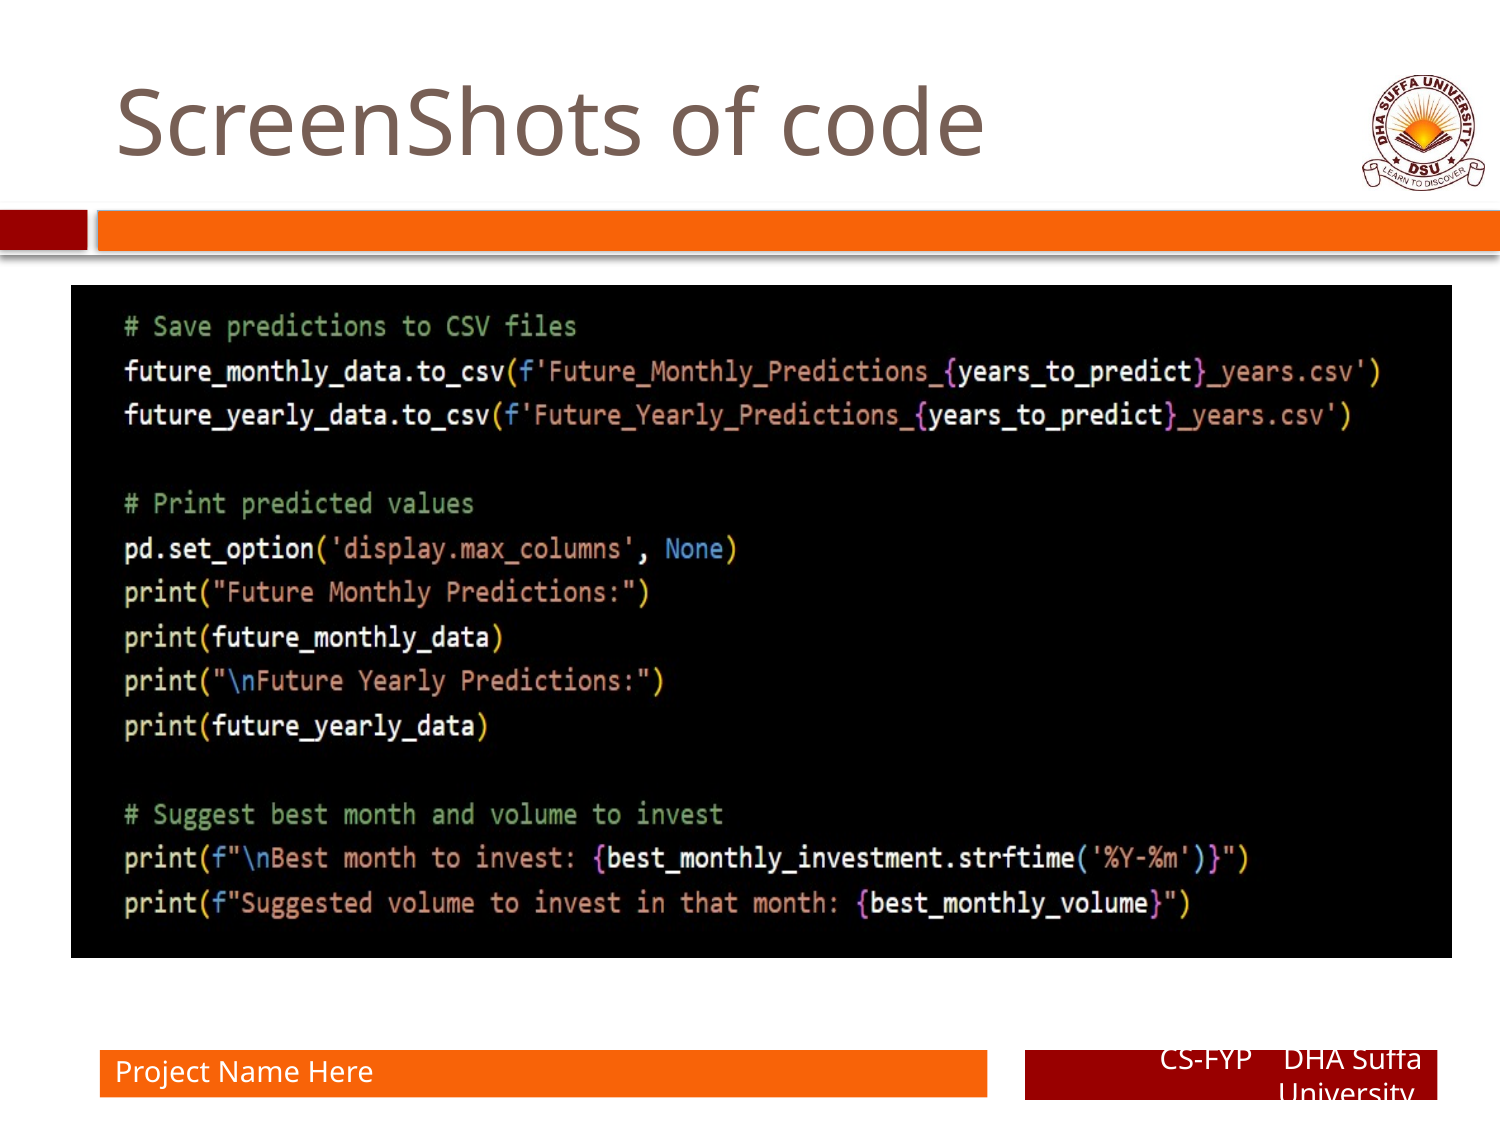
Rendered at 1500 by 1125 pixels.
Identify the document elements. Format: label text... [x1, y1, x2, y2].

picture [1362, 75, 1485, 191]
footer Project Name Here [99, 1050, 988, 1098]
slide_number CS-FYP DHA Suffa University [1025, 1050, 1438, 1100]
slide_number [0, 209, 88, 250]
title ScreenShots of code [100, 37, 1350, 200]
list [70, 285, 1452, 959]
